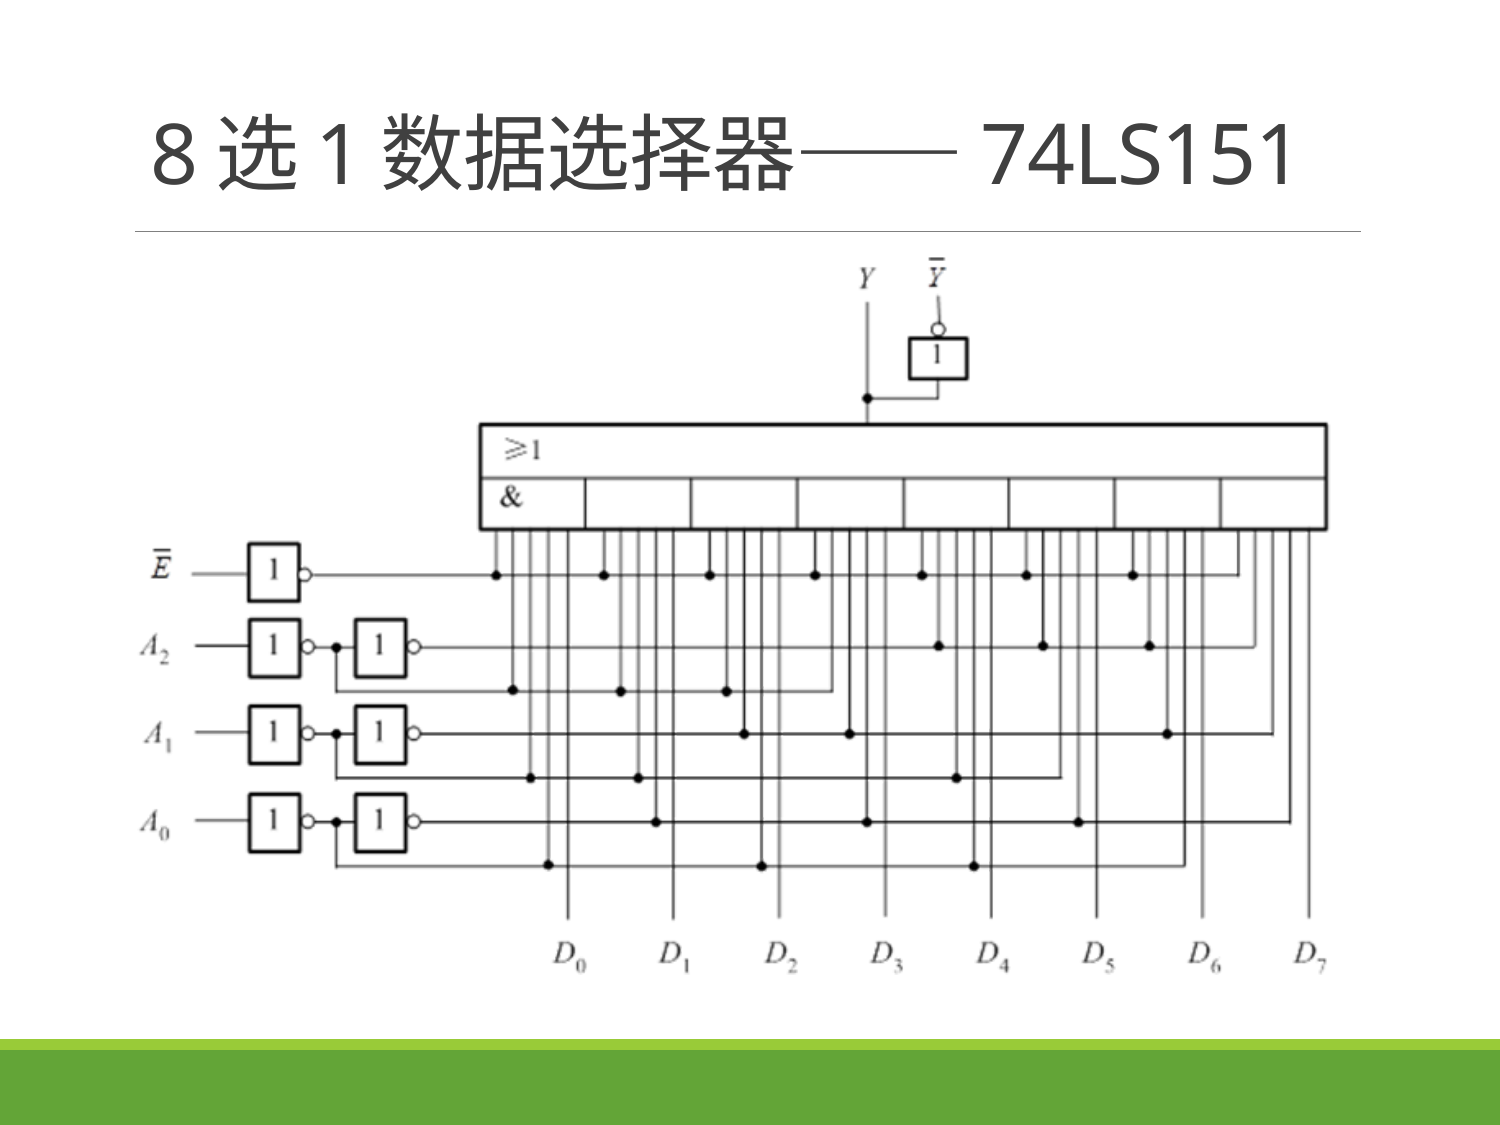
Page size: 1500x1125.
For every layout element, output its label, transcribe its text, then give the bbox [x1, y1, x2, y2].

title 8选1数据选择器——74LS151 [135, 47, 1373, 209]
picture [101, 243, 1368, 989]
